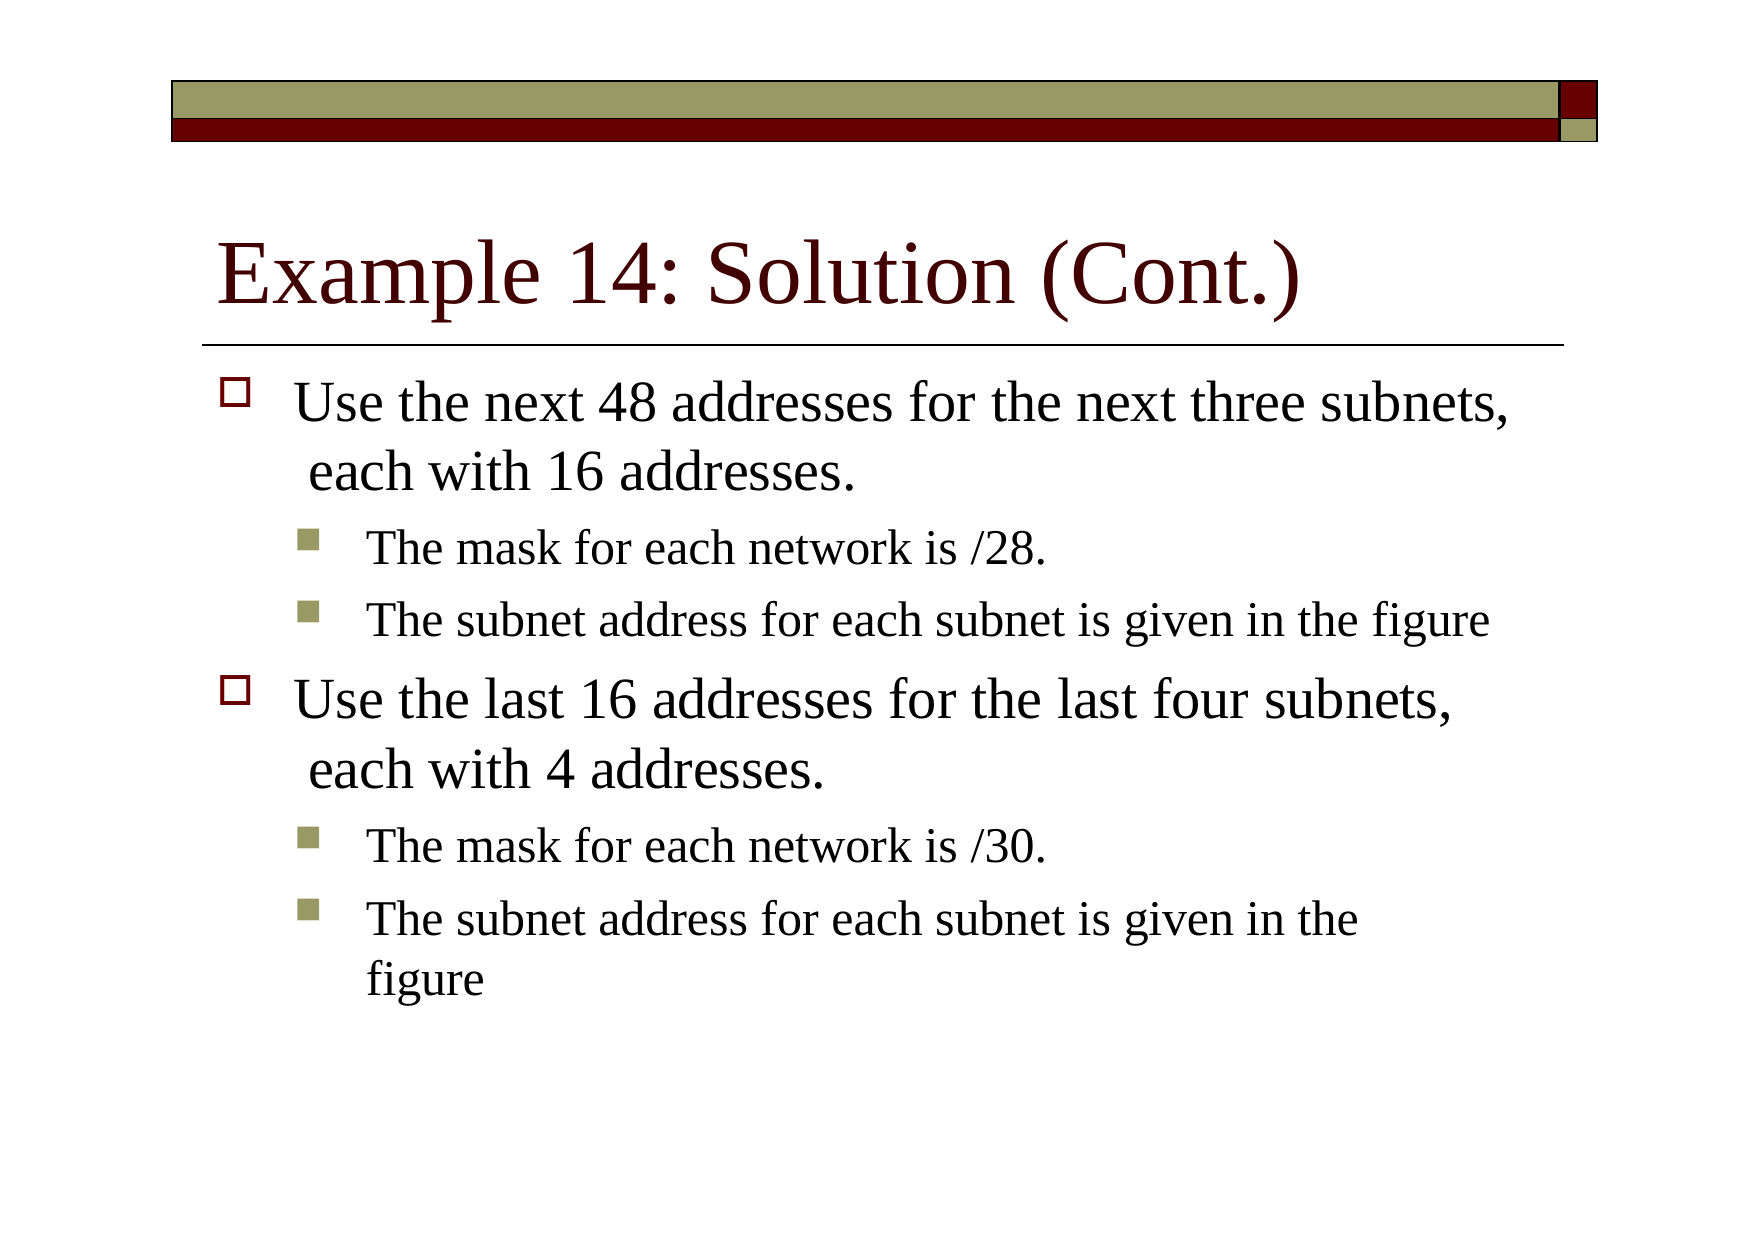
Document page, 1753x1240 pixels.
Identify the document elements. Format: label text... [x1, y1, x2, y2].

text_box Use the next 48 addresses for the next three subnets, each with 16 addresses. The mask for each network is /28. The subnet address for each subnet is given in the figure Use the last 16 addresses for the last four subnets, each with 4 addresses. The mask for each network is /30. The subnet address for each subnet is given in the figure [214, 360, 1517, 1005]
table_header [173, 82, 1558, 118]
title Example 14: Solution (Cont.) [214, 209, 1305, 360]
table_cell [173, 119, 1558, 141]
table_header [1561, 82, 1596, 118]
table_cell [1561, 119, 1596, 141]
